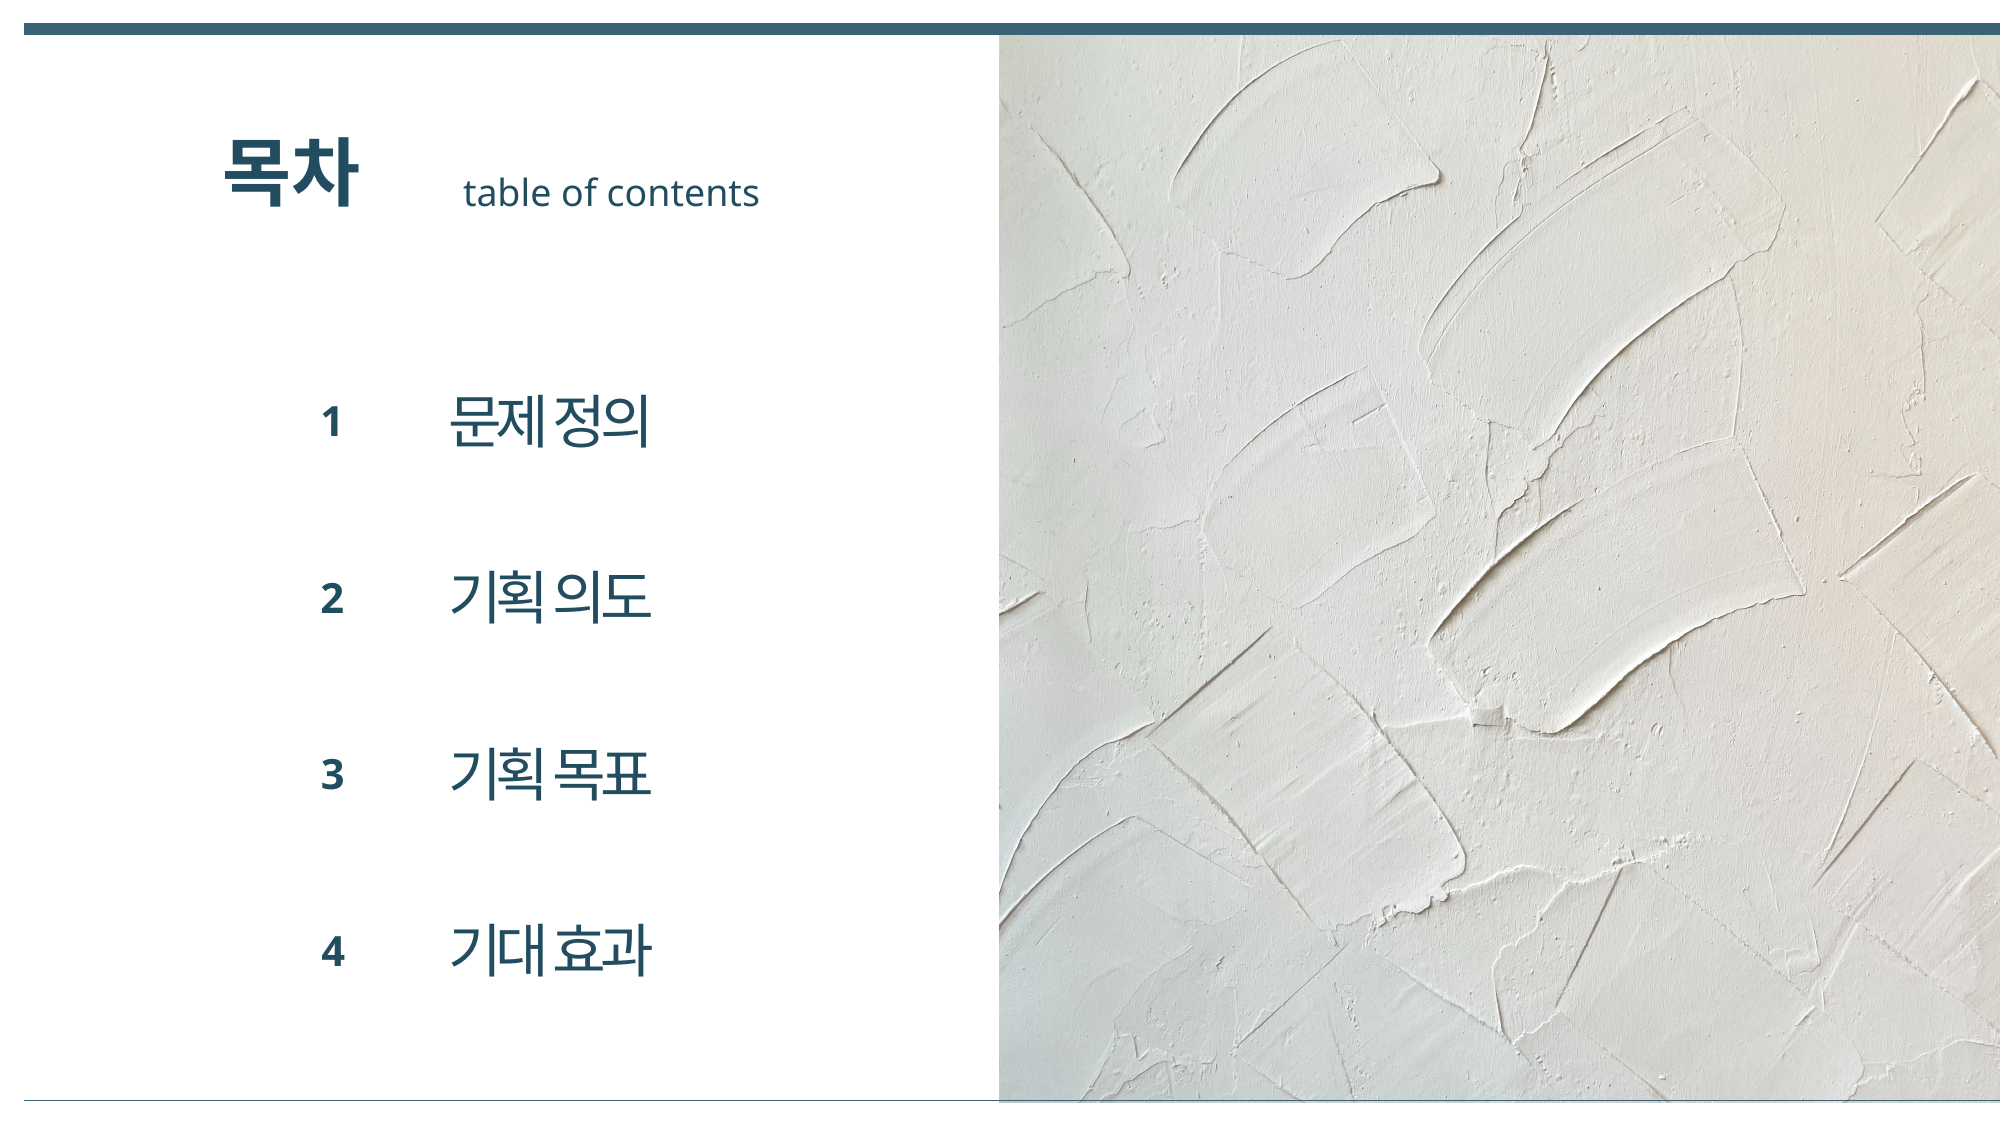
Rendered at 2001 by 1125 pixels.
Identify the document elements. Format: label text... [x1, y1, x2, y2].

text_box 3 [306, 740, 360, 806]
text_box 2 [305, 564, 360, 629]
text_box 문제 정의 [433, 377, 669, 463]
text_box 기대 효과 [433, 907, 669, 992]
text_box 기획 목표 [433, 730, 669, 816]
picture [999, 31, 2000, 1099]
text_box 1 [305, 387, 360, 453]
text_box 기획 의도 [433, 553, 669, 639]
text_box 4 [306, 917, 361, 982]
text_box 목차 [207, 118, 376, 224]
text_box table of contents [448, 161, 776, 222]
